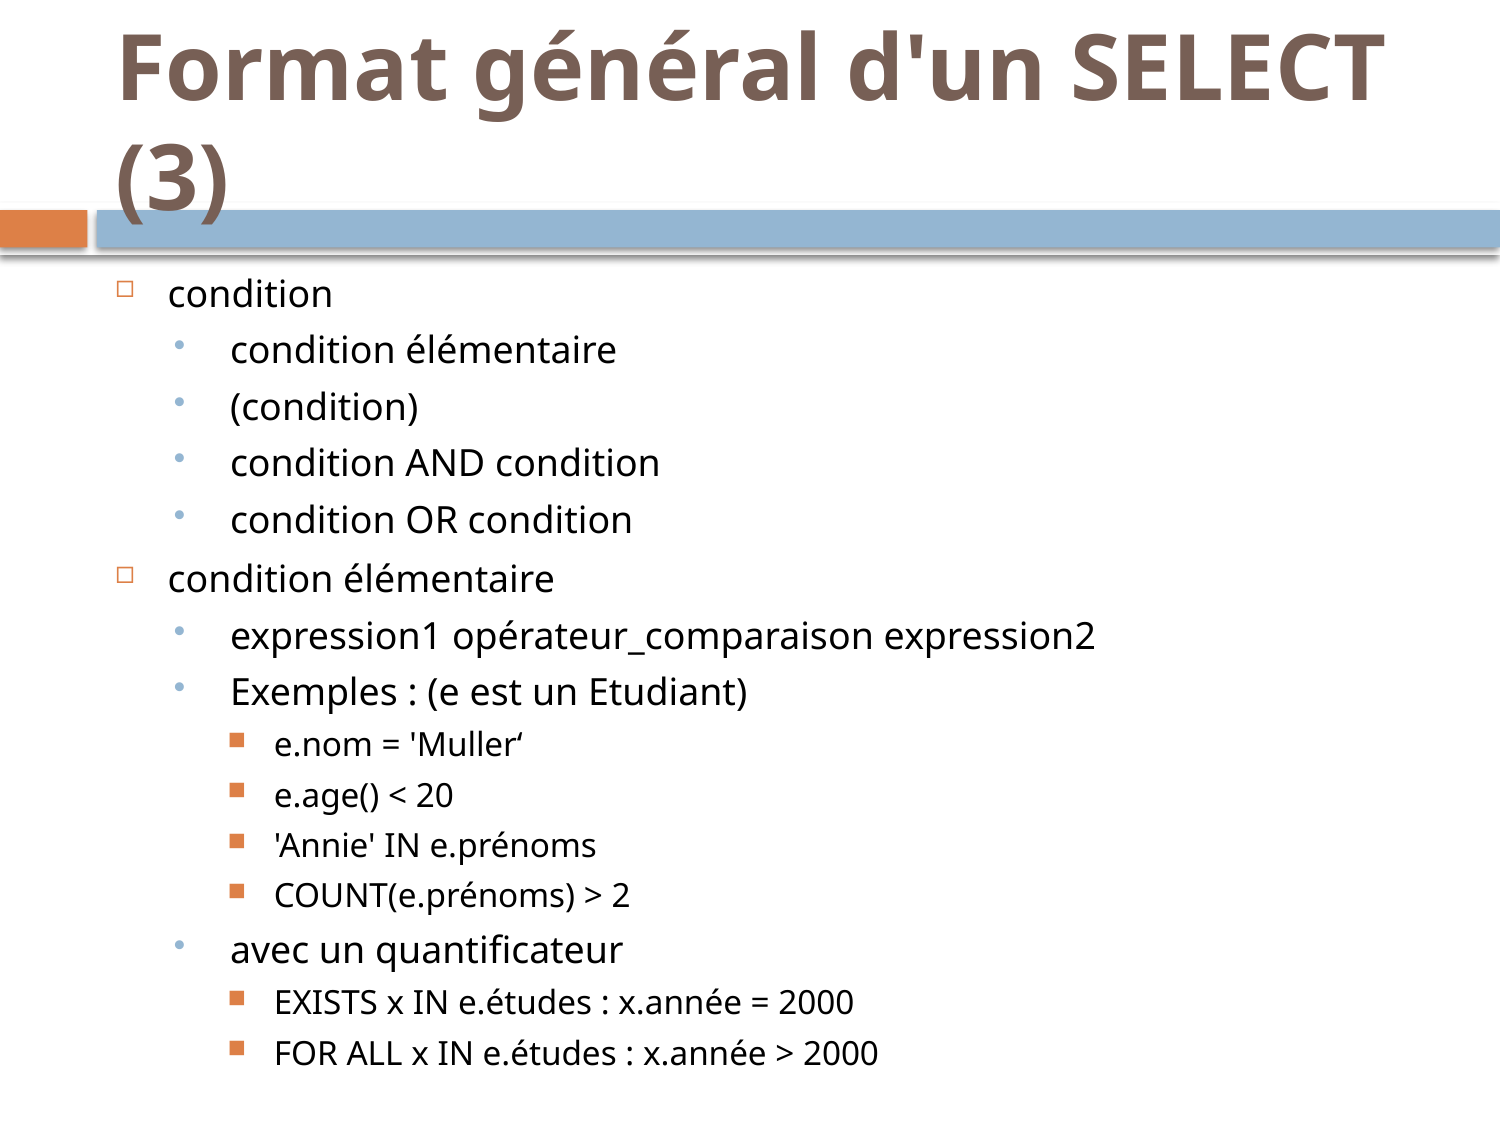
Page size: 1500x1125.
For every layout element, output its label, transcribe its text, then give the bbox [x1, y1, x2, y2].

title Format général d'un SELECT (3) [100, 37, 1438, 200]
list condition condition élémentaire (condition) condition AND condition condition OR condition condition élémentaire expression1 opérateur_comparaison expression2 Exemples : (e est un Etudiant) e.nom = 'Muller‘ e.age() < 20 'Annie' IN e.prénoms COUNT(e.prénoms) > 2 avec un quantificateur EXISTS x IN e.études : x.année = 2000 FOR ALL x IN e.études : x.année > 2000 [100, 262, 1438, 1083]
